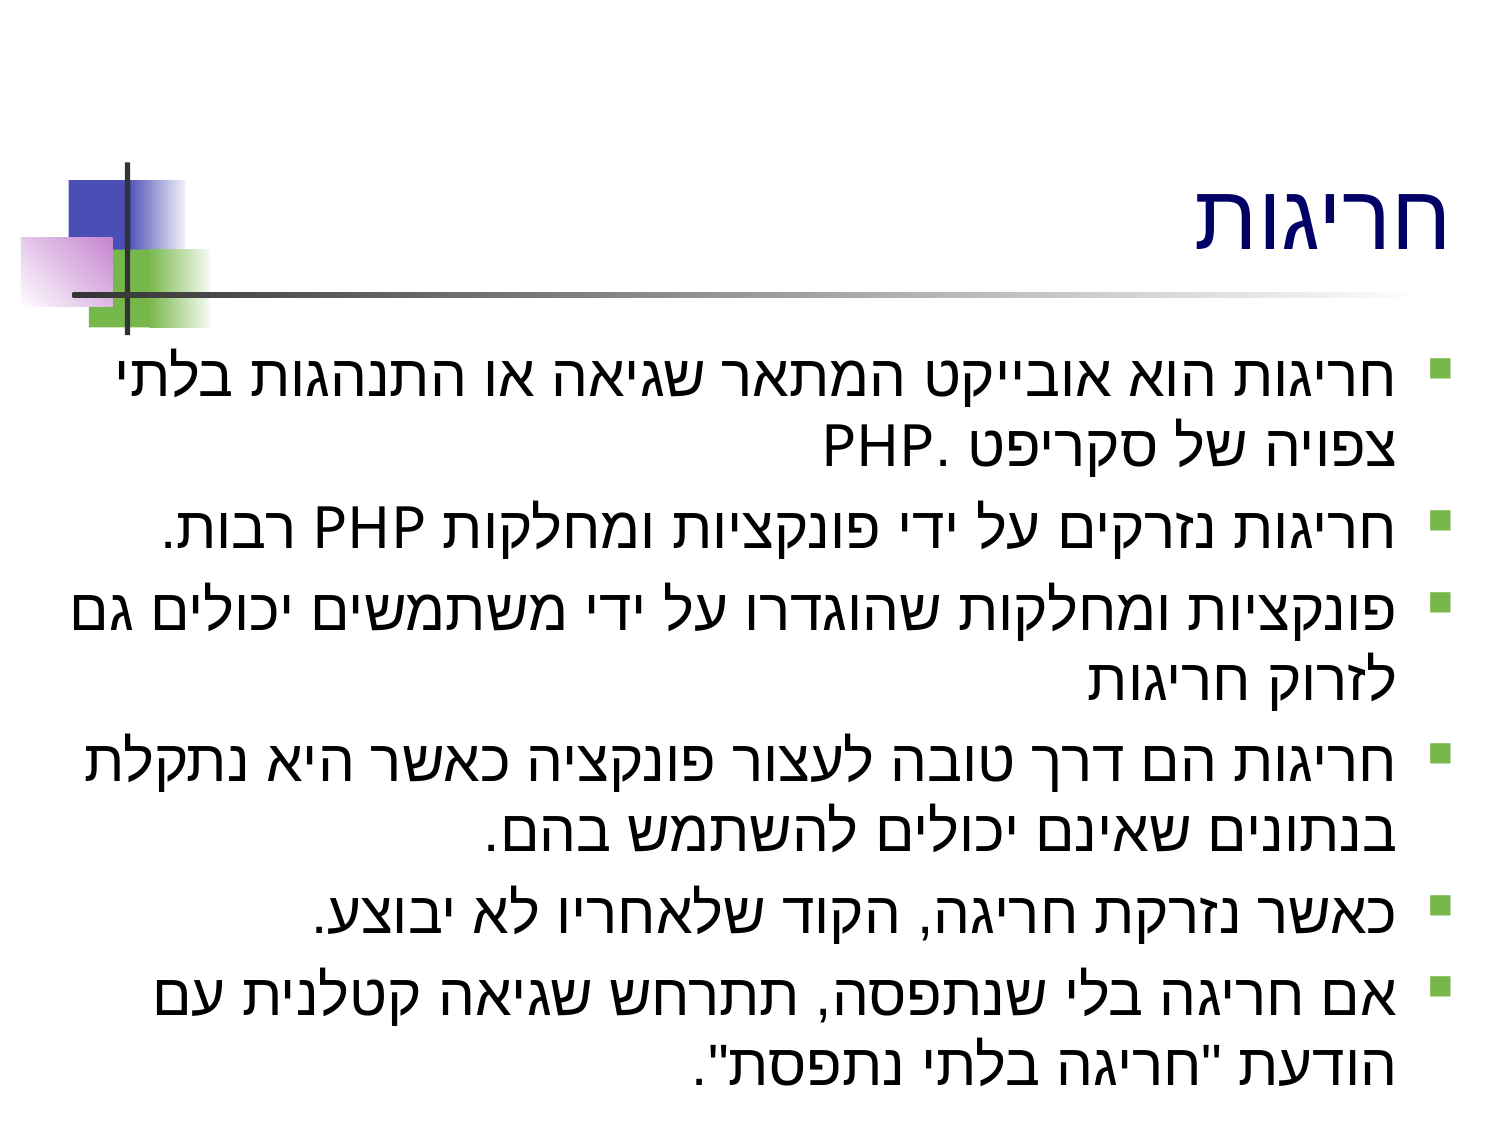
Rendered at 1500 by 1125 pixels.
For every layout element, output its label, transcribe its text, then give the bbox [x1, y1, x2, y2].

title חריגות [188, 35, 1468, 275]
list חריגות הוא אובייקט המתאר שגיאה או התנהגות בלתי צפויה של סקריפט .PHP חריגות נזרקים על ידי פונקציות ומחלקות PHP רבות. פונקציות ומחלקות שהוגדרו על ידי משתמשים יכולים גם לזרוק חריגות חריגות הם דרך טובה לעצור פונקציה כאשר היא נתקלת בנתונים שאינם יכולים להשתמש בהם. כאשר נזרקת חריגה, הקוד שלאחריו לא יבוצע. אם חריגה בלי שנתפסה, תתרחש שגיאה קטלנית עם הודעת "חריגה בלתי נתפסת". [0, 331, 1469, 1125]
